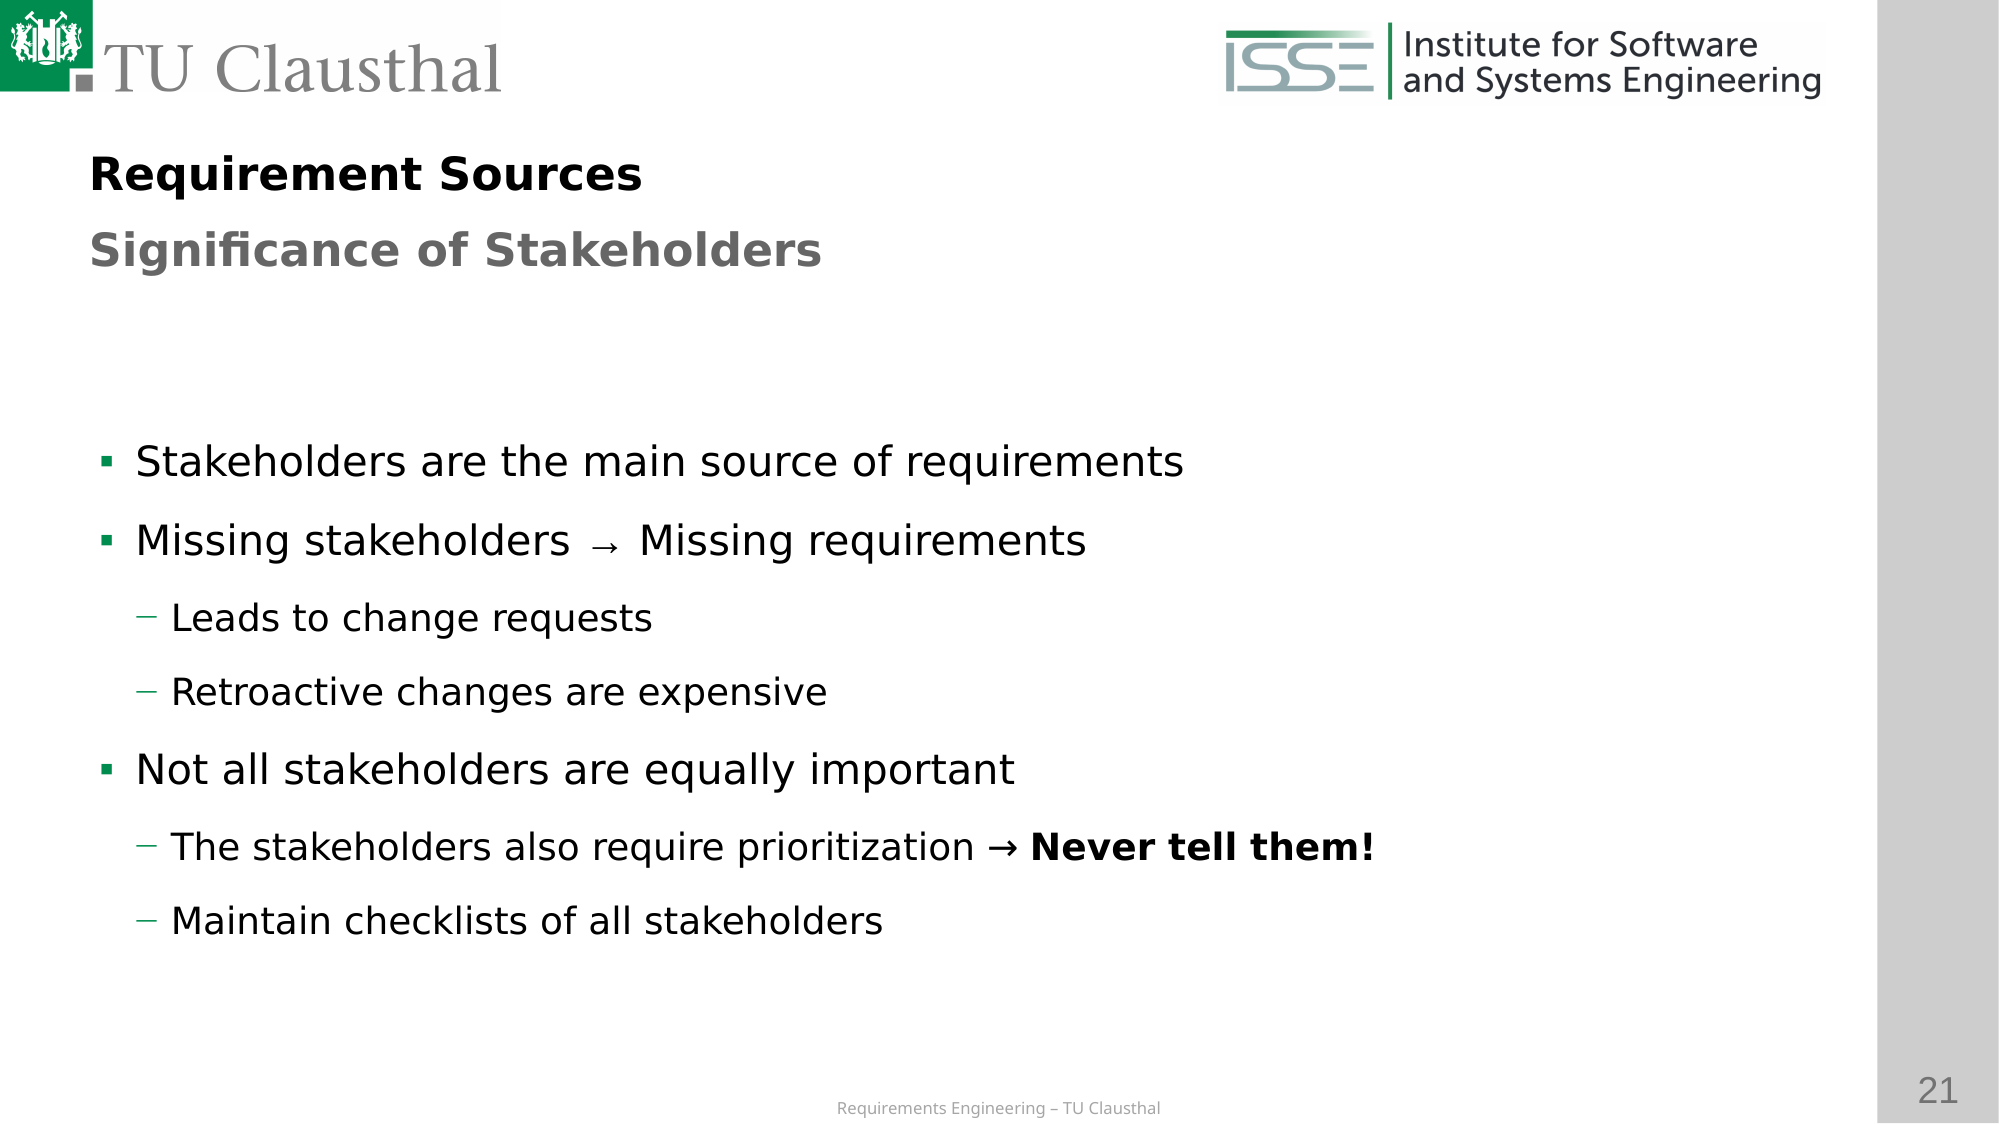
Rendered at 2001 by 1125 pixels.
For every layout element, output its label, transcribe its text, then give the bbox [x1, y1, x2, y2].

text_box Stakeholders are the main source of requirements Missing stakeholders → Missing requirements Leads to change requests Retroactive changes are expensive Not all stakeholders are equally important The stakeholders also require prioritization → Never tell them! Maintain checklists of all stakeholders [99, 290, 1837, 1087]
picture [1218, 22, 1826, 106]
text_box Requirement Sources [89, 118, 1788, 200]
text_box Significance of Stakeholders [89, 207, 1788, 289]
text_box [74, 280, 1423, 994]
picture [0, 0, 501, 92]
